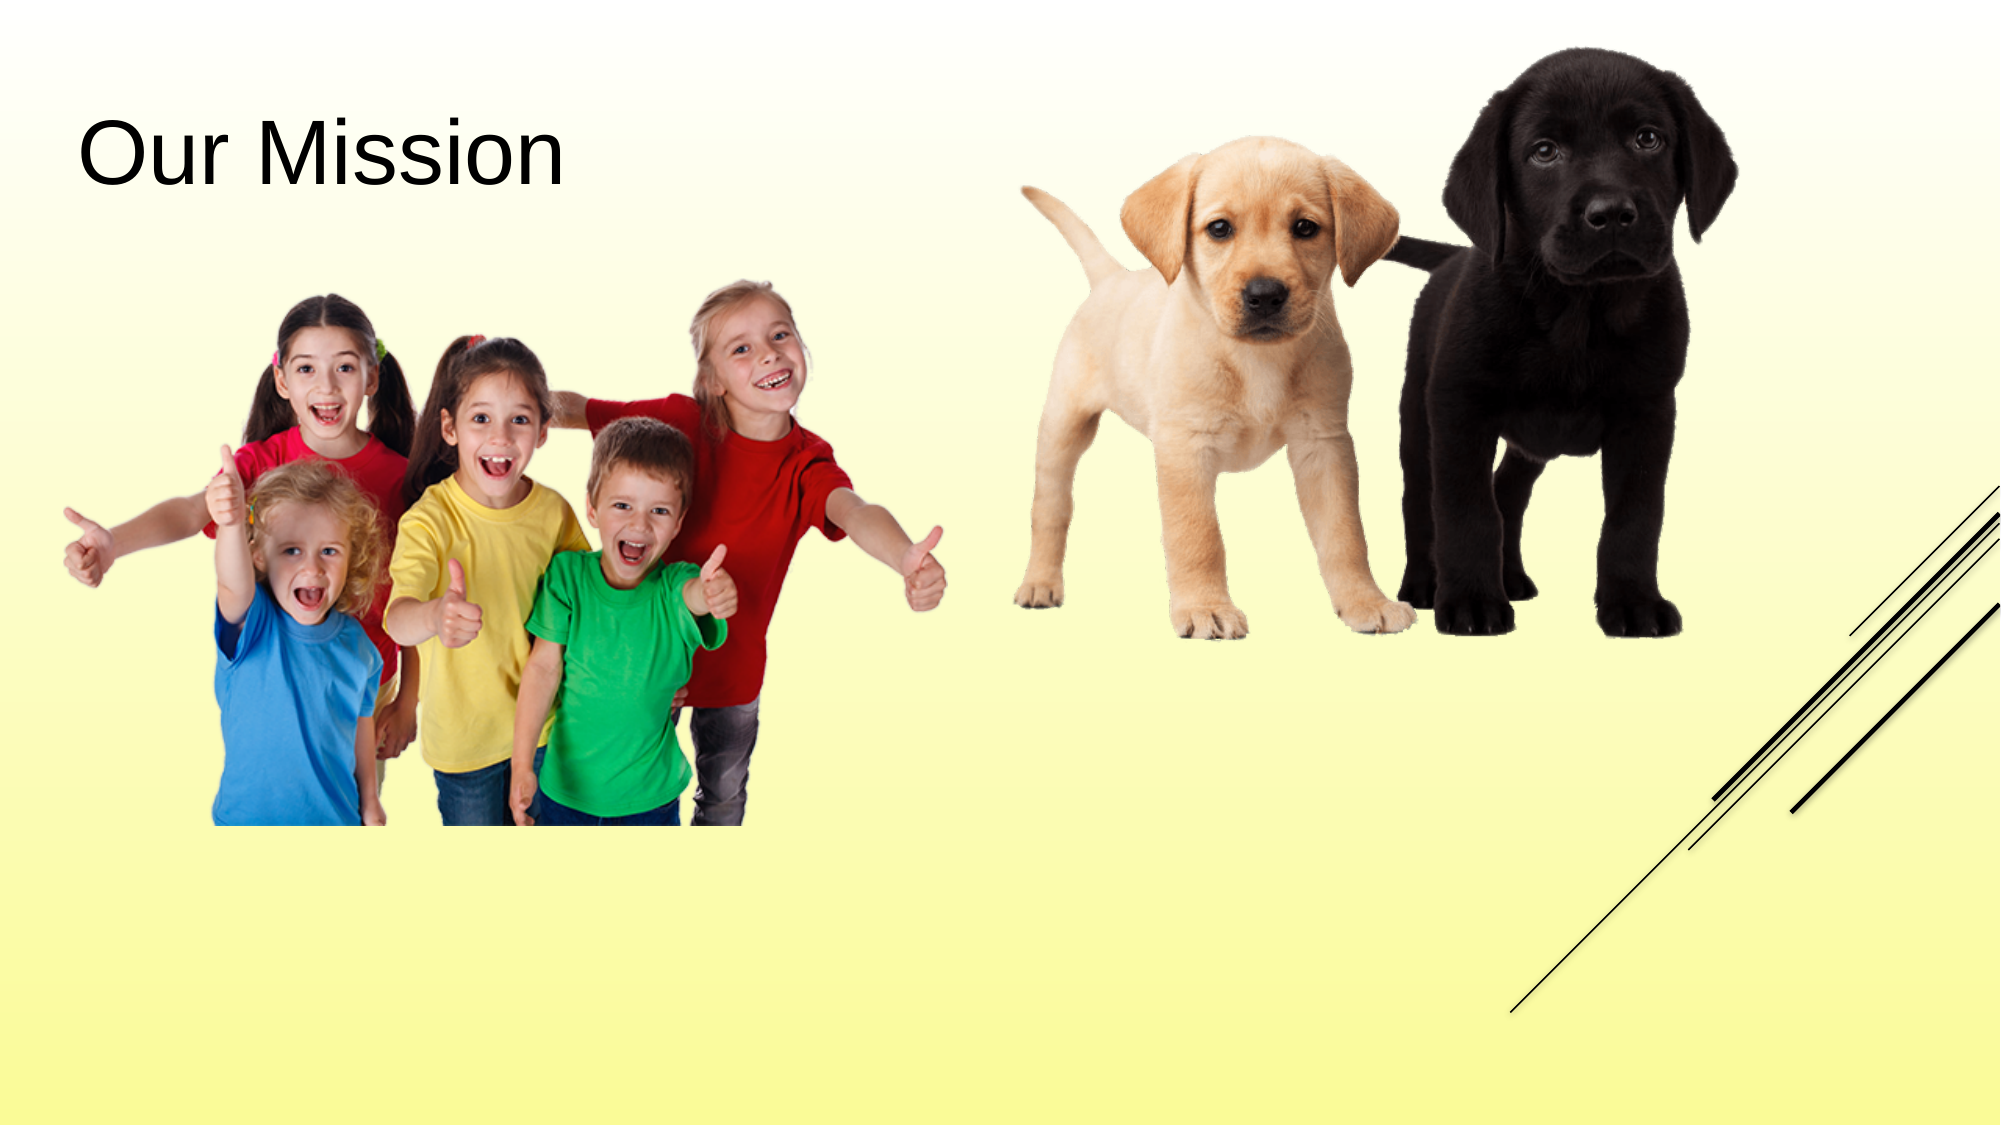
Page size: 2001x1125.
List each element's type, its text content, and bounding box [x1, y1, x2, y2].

title Our Mission [77, 31, 984, 279]
picture [986, 30, 1761, 645]
picture [63, 278, 948, 826]
